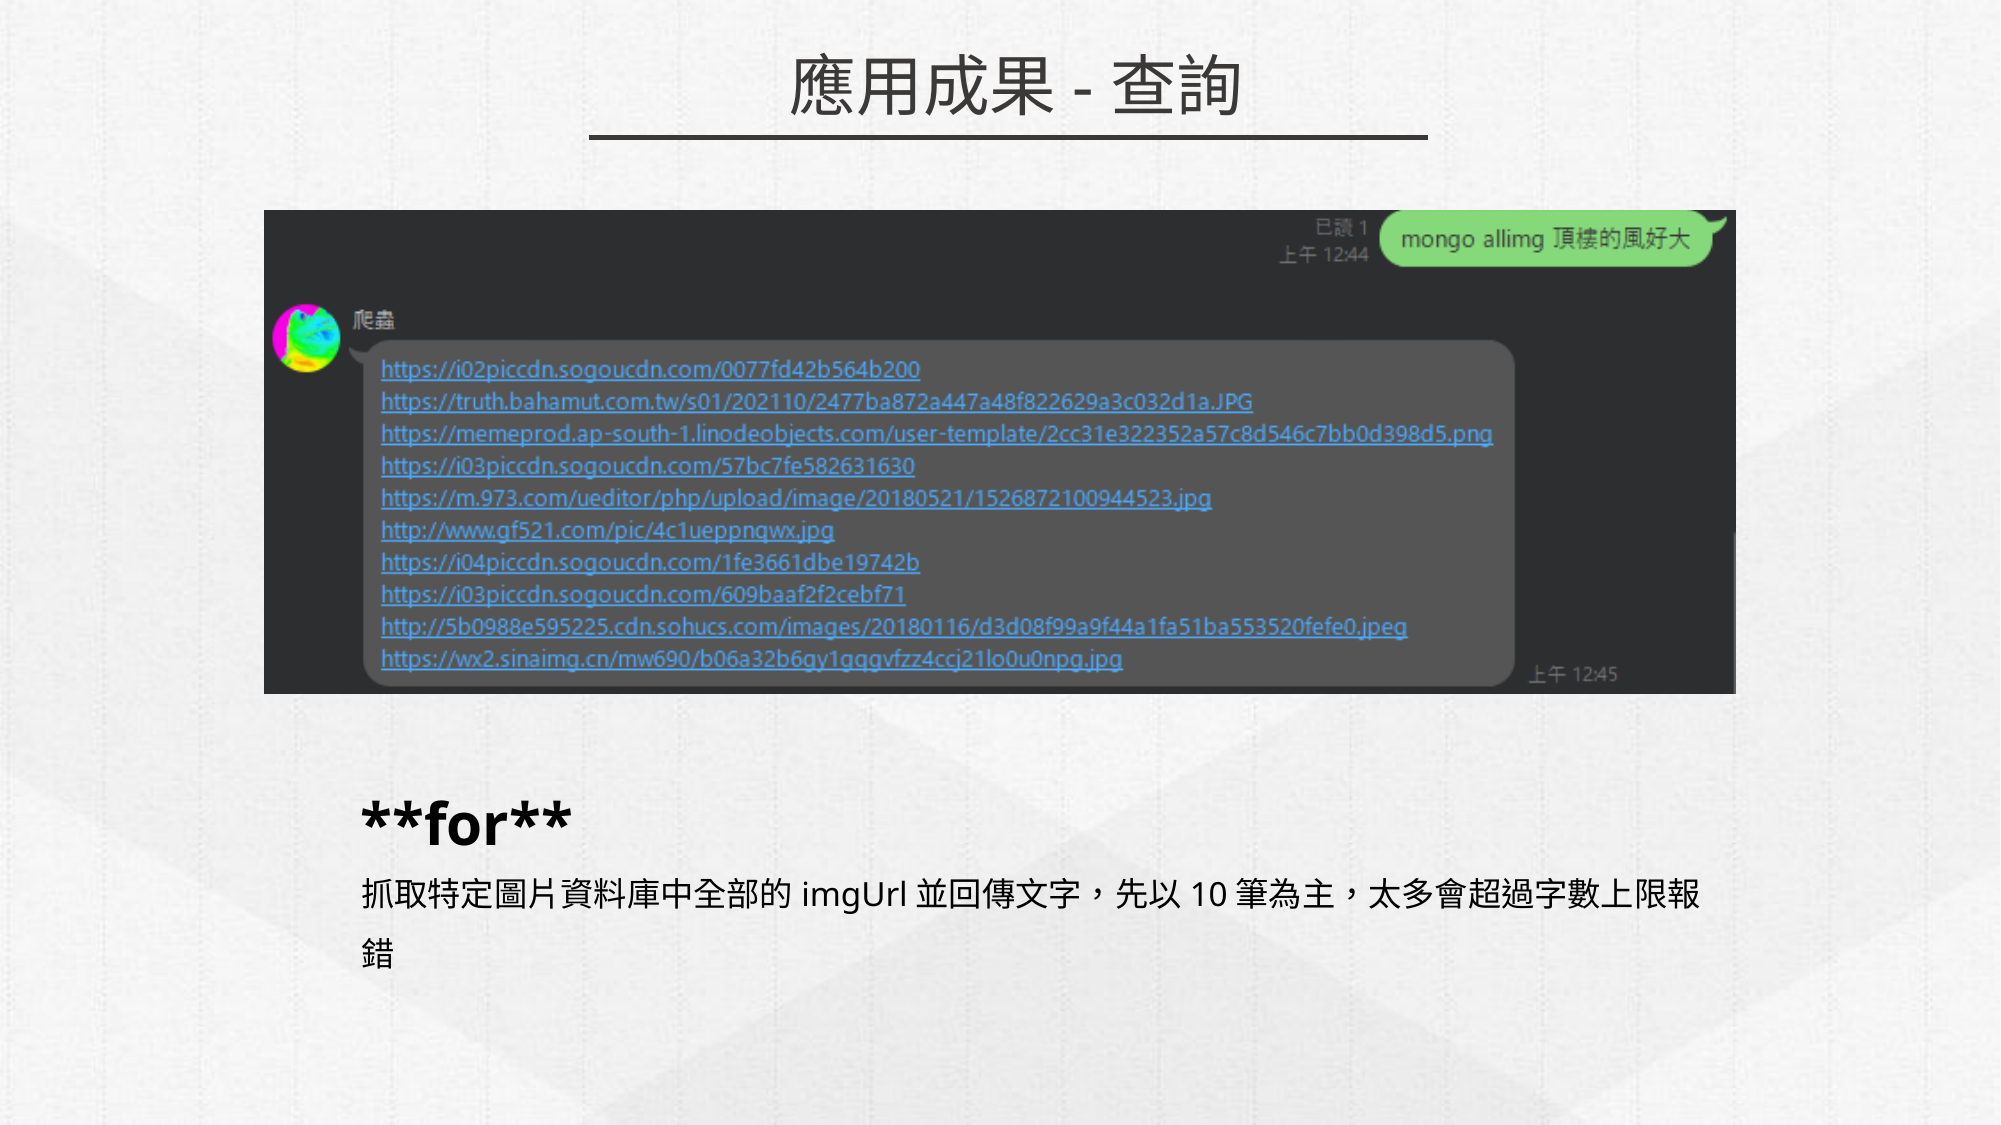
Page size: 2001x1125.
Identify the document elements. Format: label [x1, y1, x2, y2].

text_box [561, 36, 1472, 138]
text_box [346, 779, 1736, 914]
picture [0, 0, 2000, 1125]
